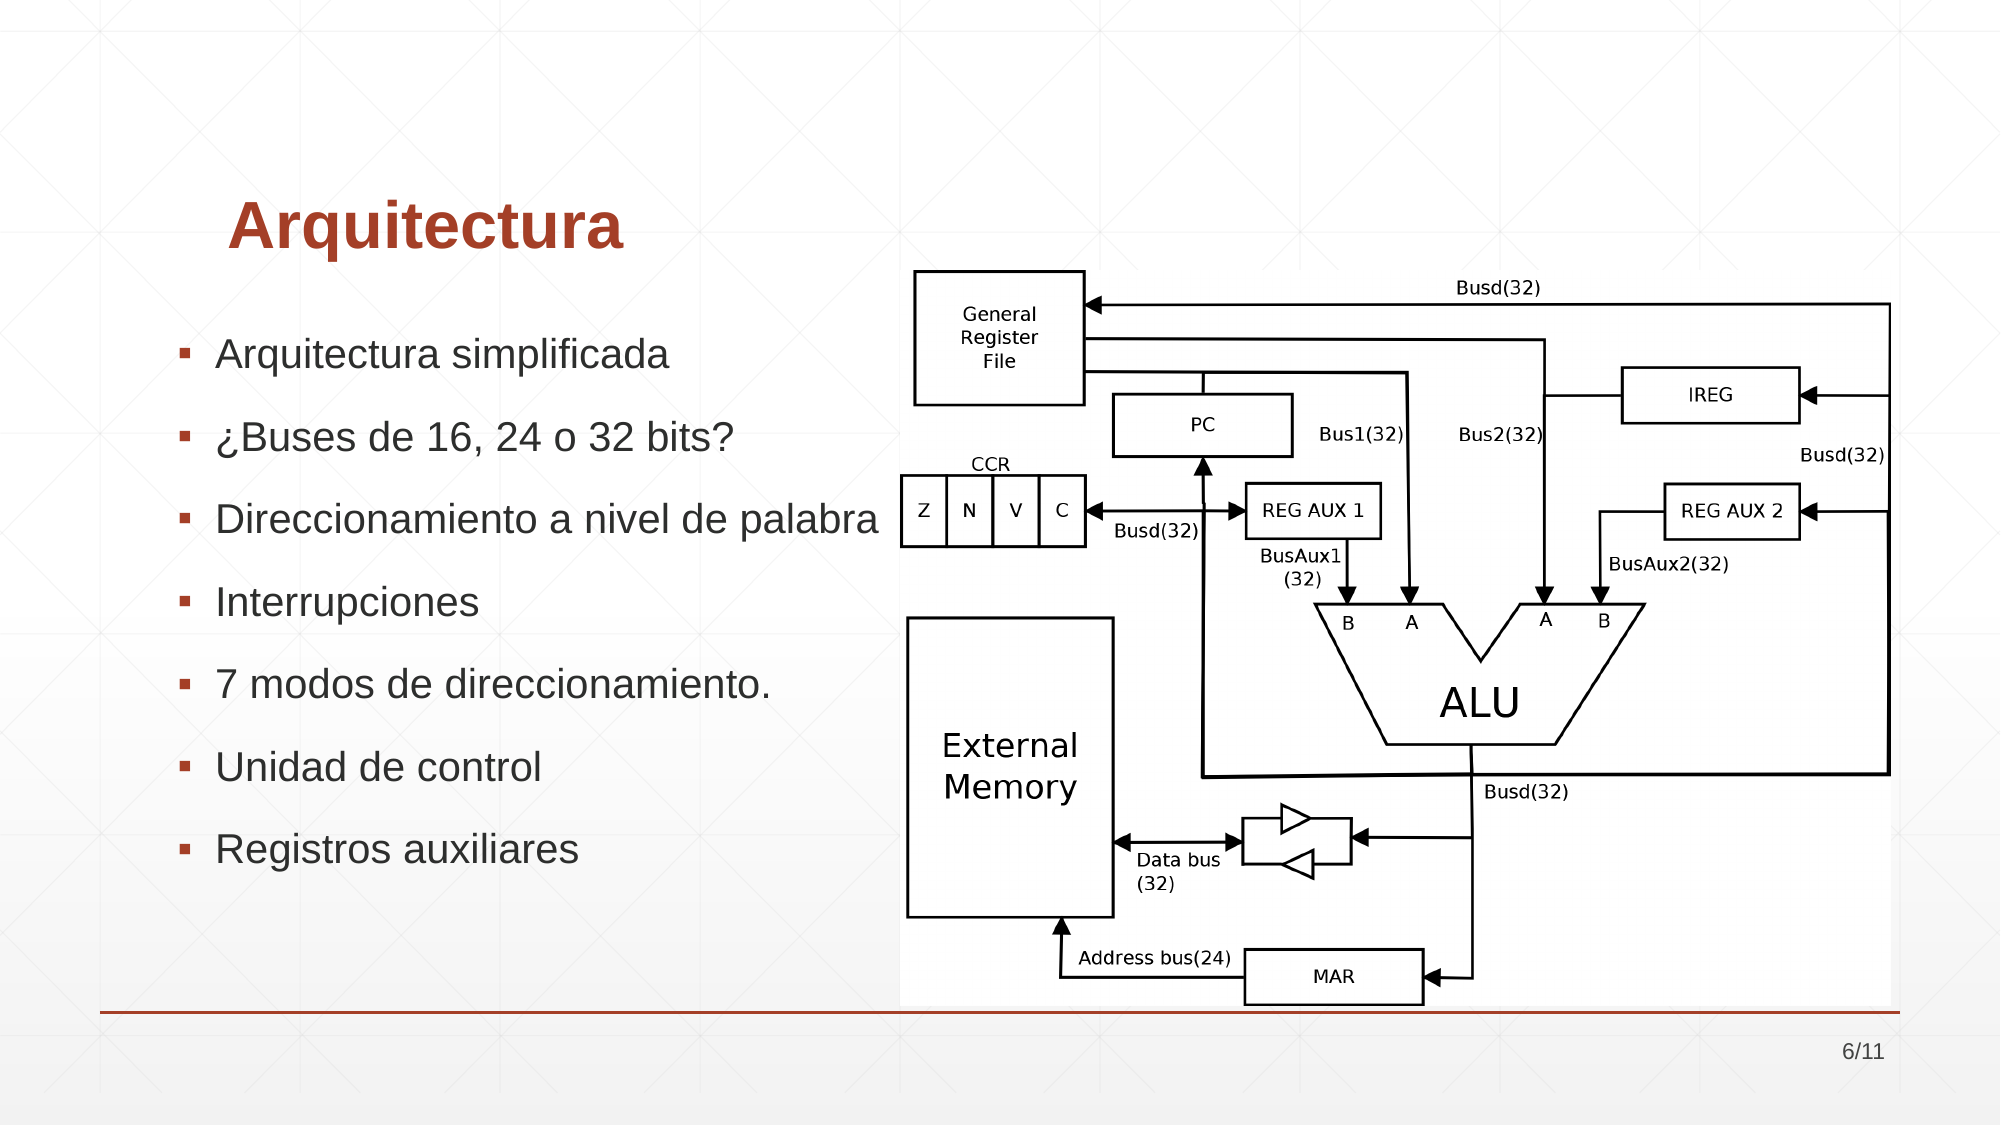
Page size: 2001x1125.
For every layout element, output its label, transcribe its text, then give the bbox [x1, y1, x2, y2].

list Arquitectura simplificada ¿Buses de 16, 24 o 32 bits? Direccionamiento a nivel de palabra Interrupciones 7 modos de direccionamiento. Unidad de control Registros auxiliares [162, 324, 900, 950]
slide_number 6/11 [1749, 1031, 1901, 1069]
picture [900, 269, 1891, 1006]
title Arquitectura [212, 82, 1788, 271]
